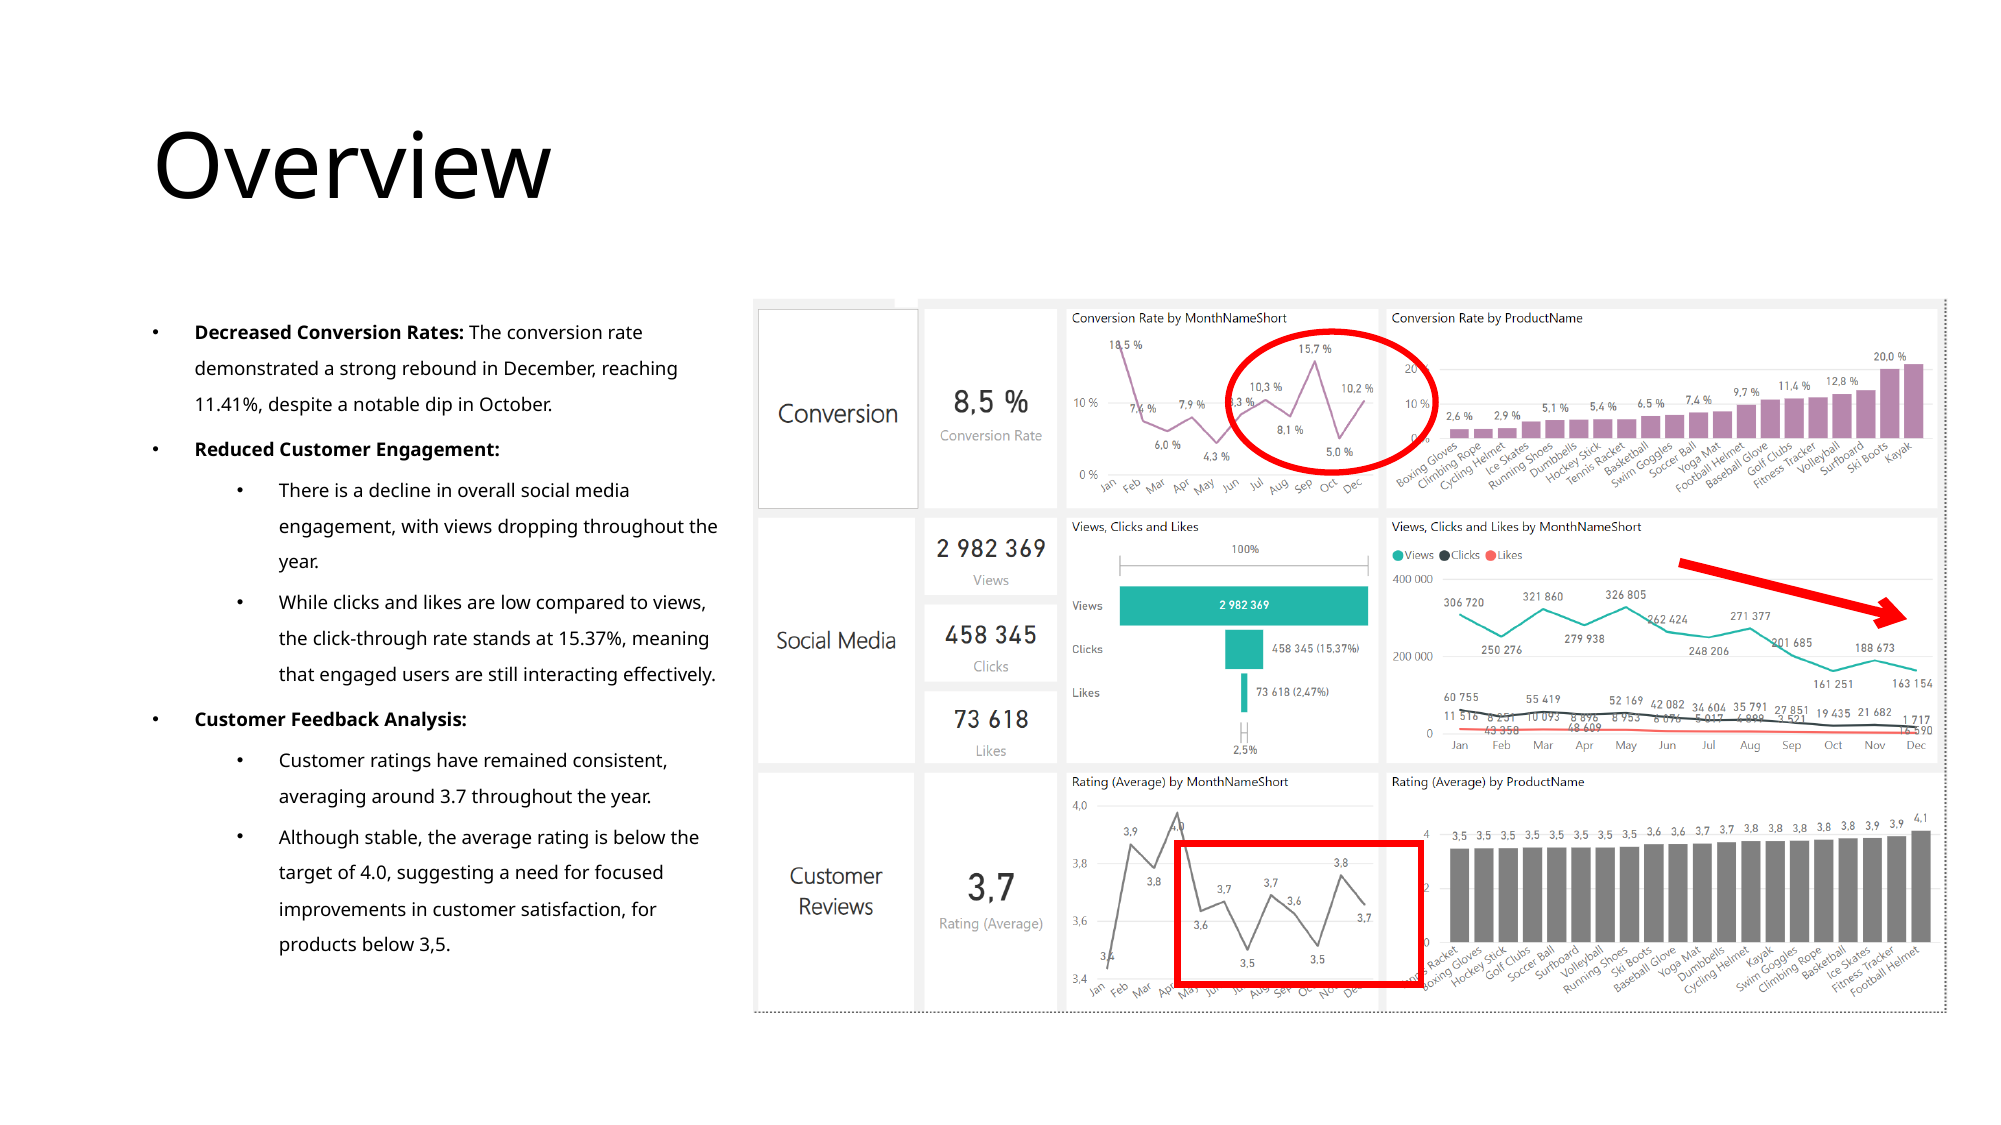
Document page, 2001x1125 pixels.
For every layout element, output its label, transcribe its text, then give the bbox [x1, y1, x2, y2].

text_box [1678, 561, 1908, 620]
title Overview [137, 59, 1863, 278]
picture [753, 298, 1948, 1014]
list Decreased Conversion Rates: The conversion rate demonstrated a strong rebound in December, reaching 11.41%, despite a notable dip in October. Reduced Customer Engagement: There is a decline in overall social media engagement, with views dropping throughout the year. While clicks and likes are low compared to views, the click-through rate stands at 15.37%, meaning that engaged users are still interacting effectively. Customer Feedback Analysis: Customer ratings have remained consistent, averaging around 3.7 throughout the year. Although stable, the average rating is below the target of 4.0, suggesting a need for focused improvements in customer satisfaction, for products below 3,5. [137, 299, 736, 1014]
